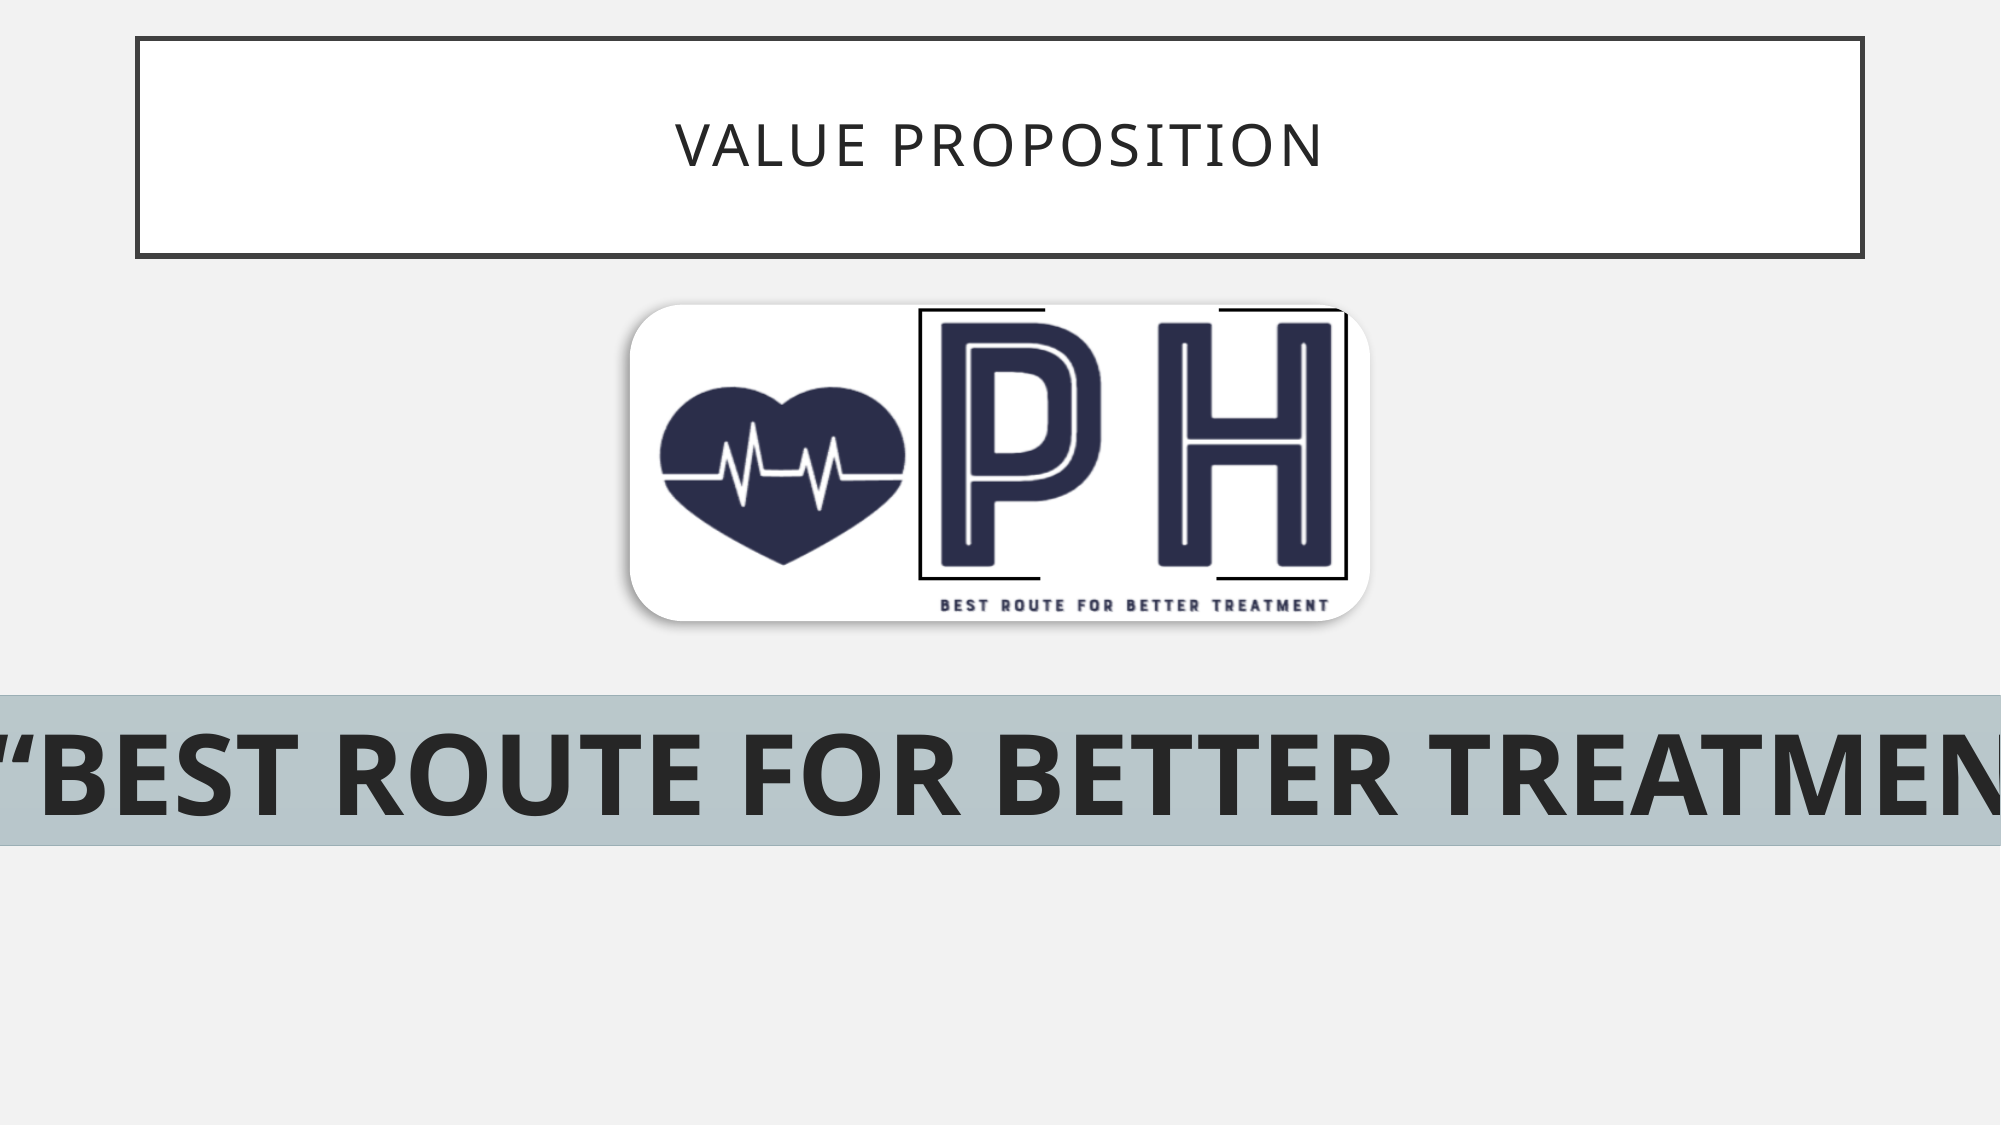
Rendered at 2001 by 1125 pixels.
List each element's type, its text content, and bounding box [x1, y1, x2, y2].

text_box “BEST ROUTE FOR BETTER TREATMENT” [0, 695, 2000, 846]
title VALUE PROPOSITION [135, 36, 1865, 259]
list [629, 304, 1370, 622]
